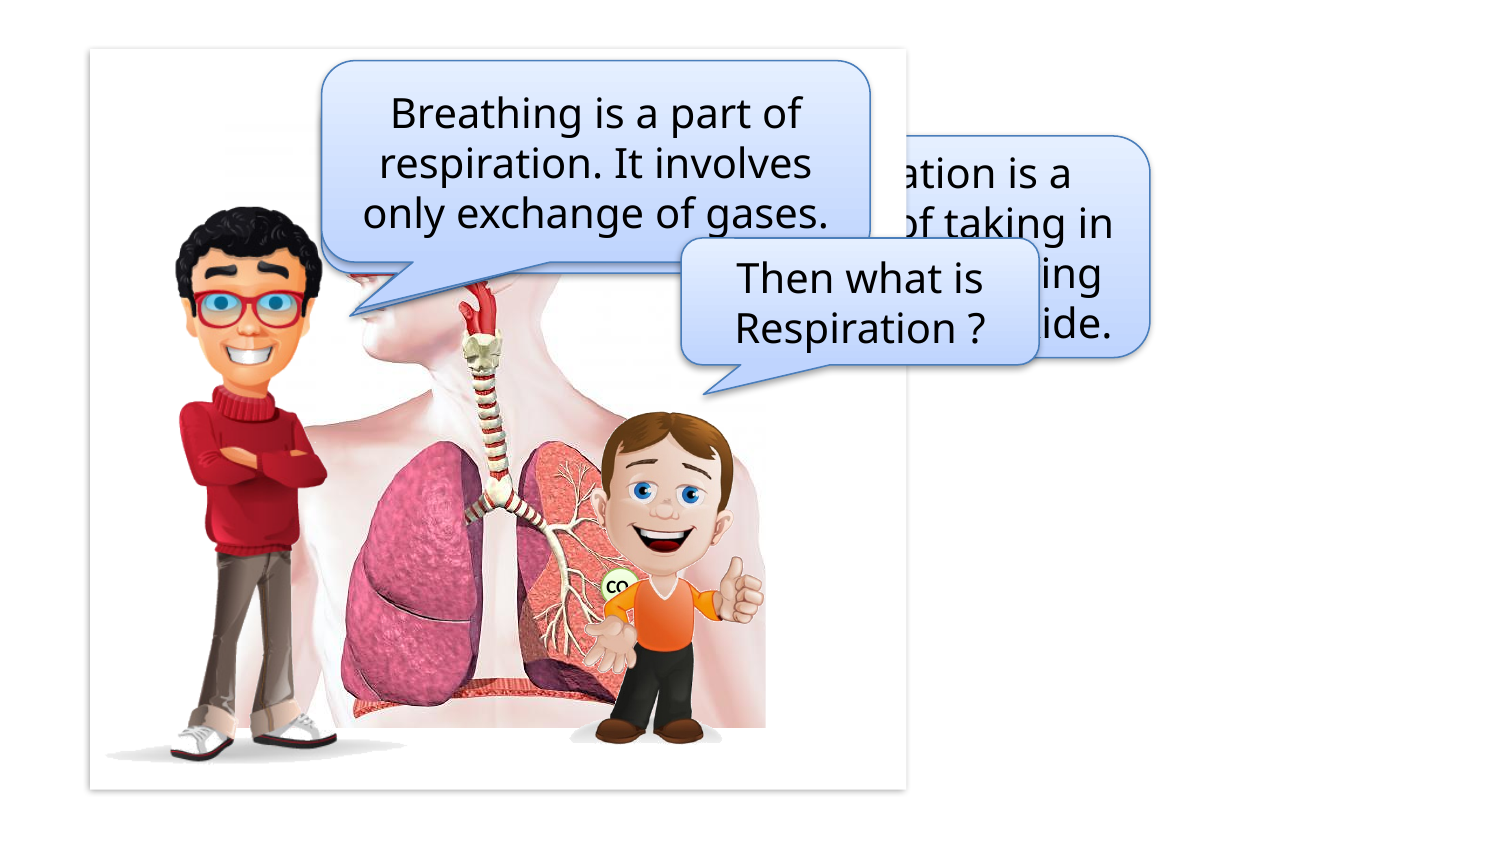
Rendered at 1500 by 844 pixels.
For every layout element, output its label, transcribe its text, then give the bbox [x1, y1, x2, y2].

picture [557, 410, 776, 766]
picture [90, 168, 410, 807]
text_box Respiration is a process of taking in oxygen and giving out carbon dioxide. [911, 135, 1151, 359]
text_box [89, 48, 907, 790]
text_box Then what is Respiration ? [911, 237, 1040, 366]
